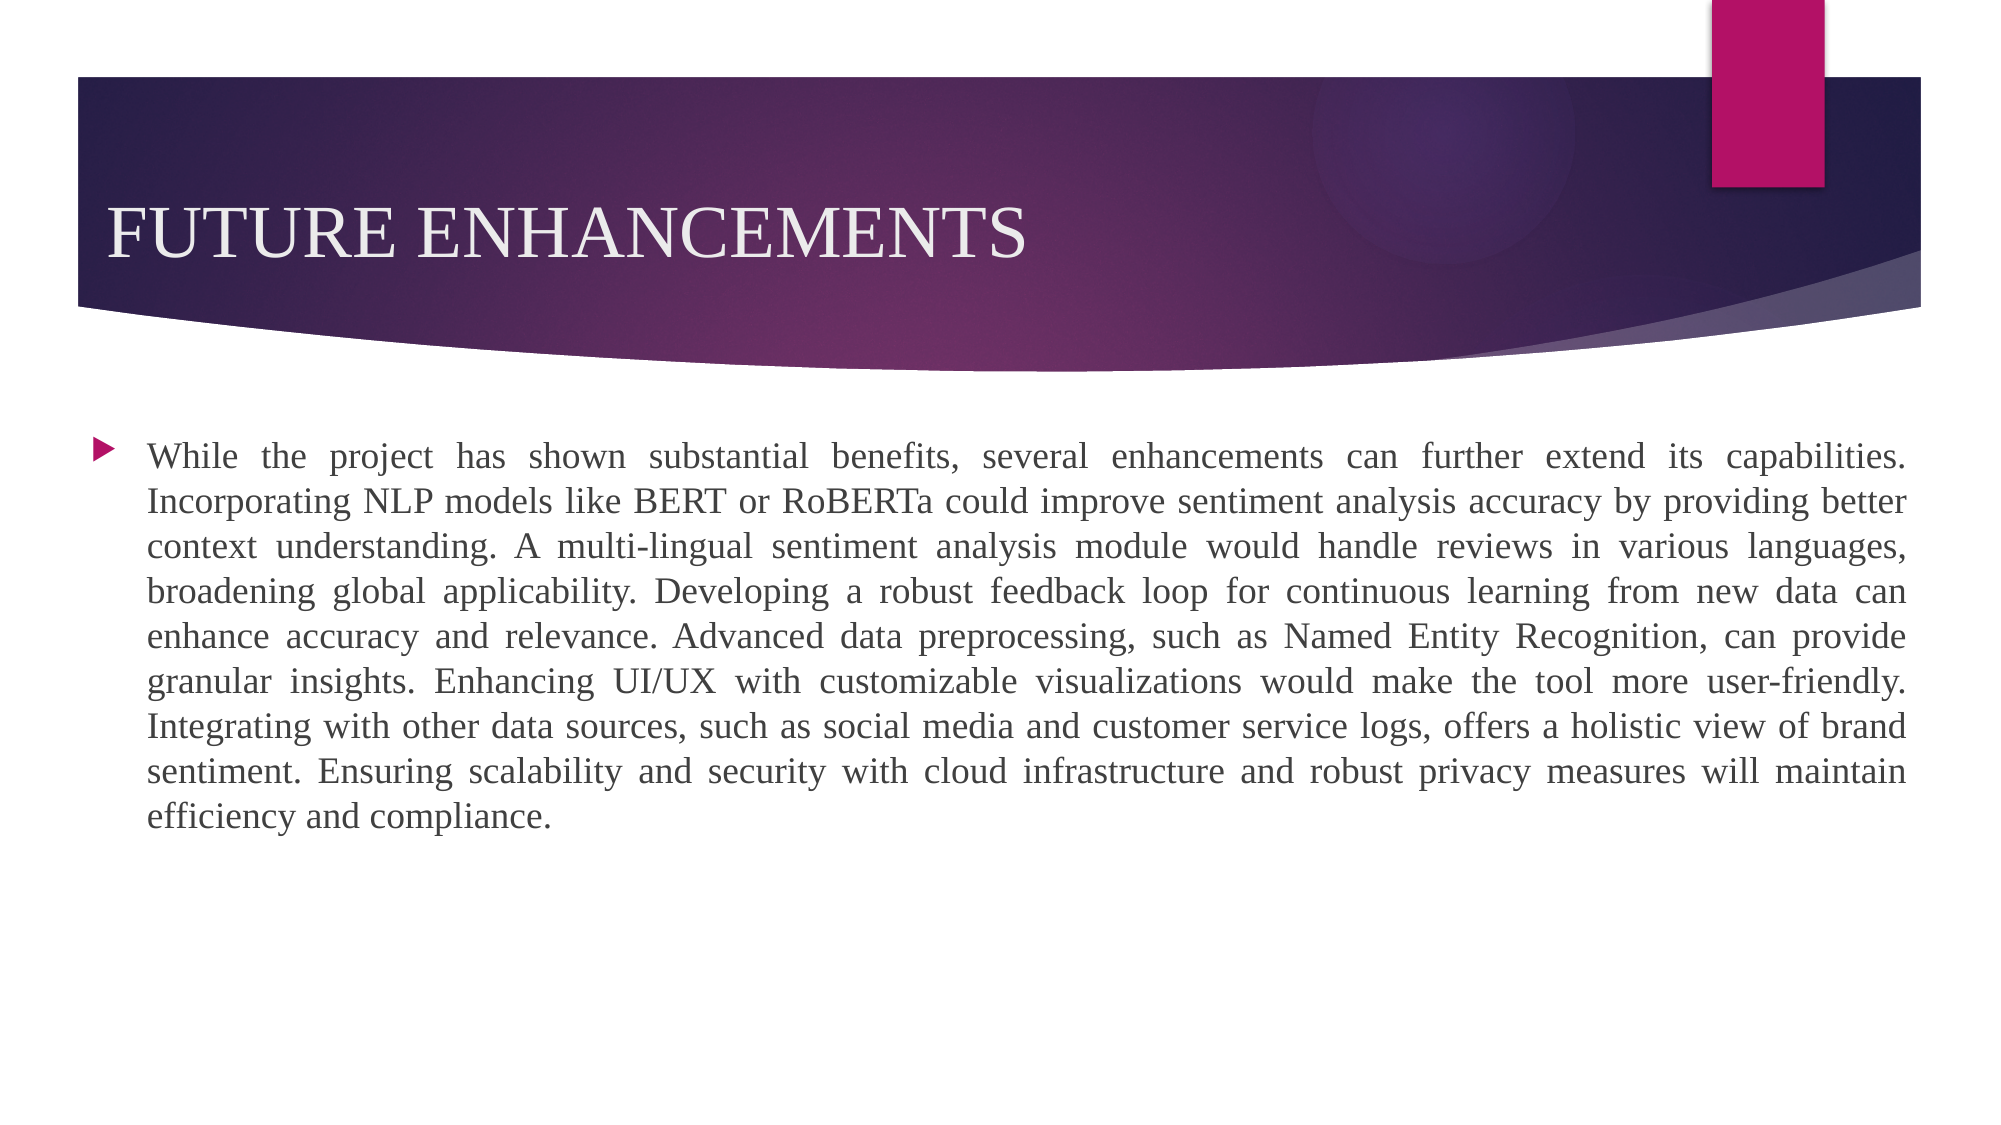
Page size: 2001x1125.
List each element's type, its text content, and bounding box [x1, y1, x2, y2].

title FUTURE ENHANCEMENTS [91, 143, 1665, 313]
list While the project has shown substantial benefits, several enhancements can further extend its capabilities. Incorporating NLP models like BERT or RoBERTa could improve sentiment analysis accuracy by providing better context understanding. A multi-lingual sentiment analysis module would handle reviews in various languages, broadening global applicability. Developing a robust feedback loop for continuous learning from new data can enhance accuracy and relevance. Advanced data preprocessing, such as Named Entity Recognition, can provide granular insights. Enhancing UI/UX with customizable visualizations would make the tool more user-friendly. Integrating with other data sources, such as social media and customer service logs, offers a holistic view of brand sentiment. Ensuring scalability and security with cloud infrastructure and robust privacy measures will maintain efficiency and compliance. [75, 423, 1925, 1008]
